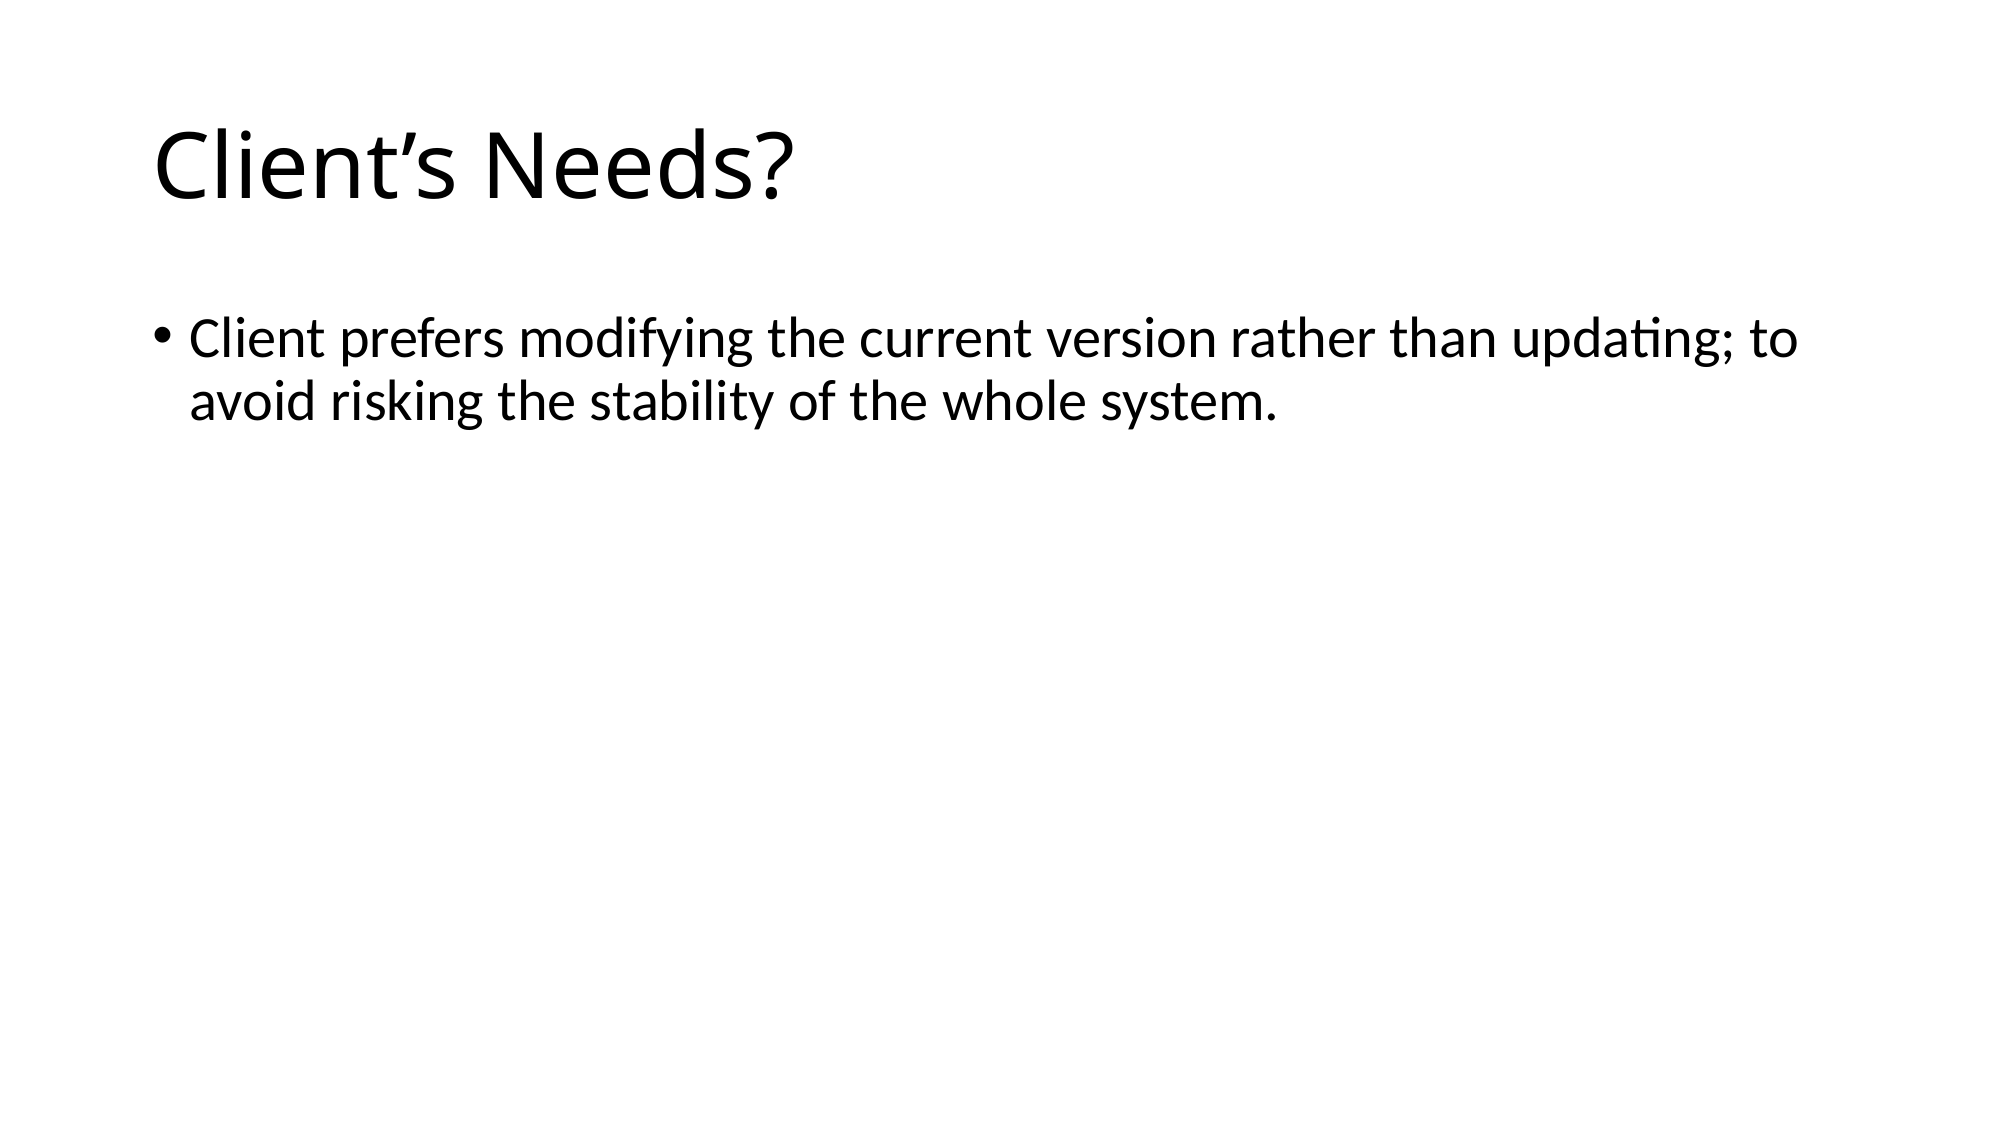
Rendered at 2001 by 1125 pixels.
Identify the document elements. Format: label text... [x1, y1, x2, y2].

list Client prefers modifying the current version rather than updating; to avoid risking the stability of the whole system. [137, 299, 1863, 1014]
title Client’s Needs? [137, 59, 1863, 278]
